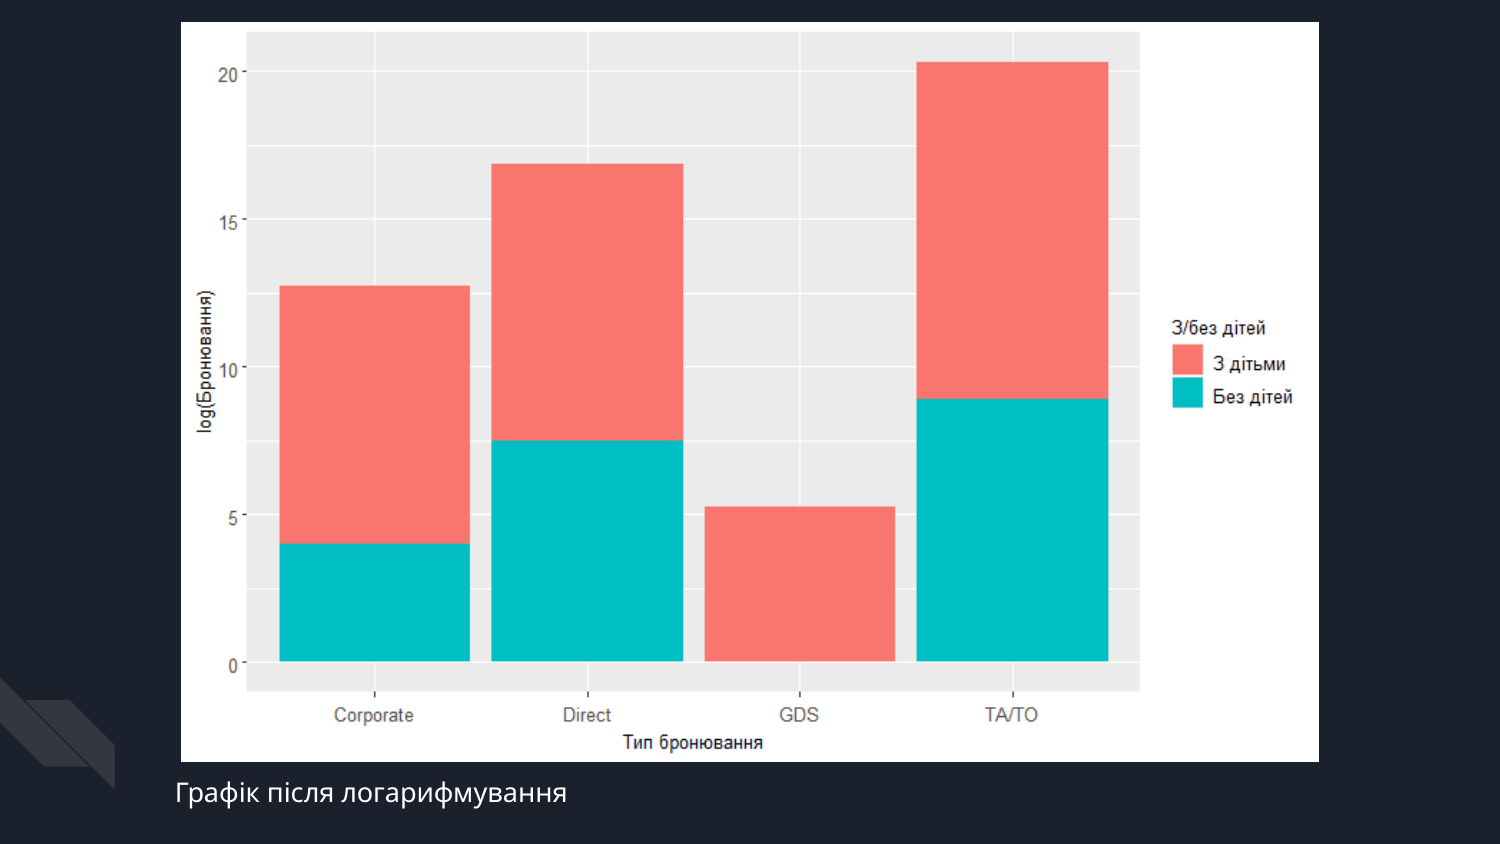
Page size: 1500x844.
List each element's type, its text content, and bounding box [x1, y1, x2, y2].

picture [180, 22, 1320, 763]
list Графік після логарифмування [159, 748, 1298, 835]
